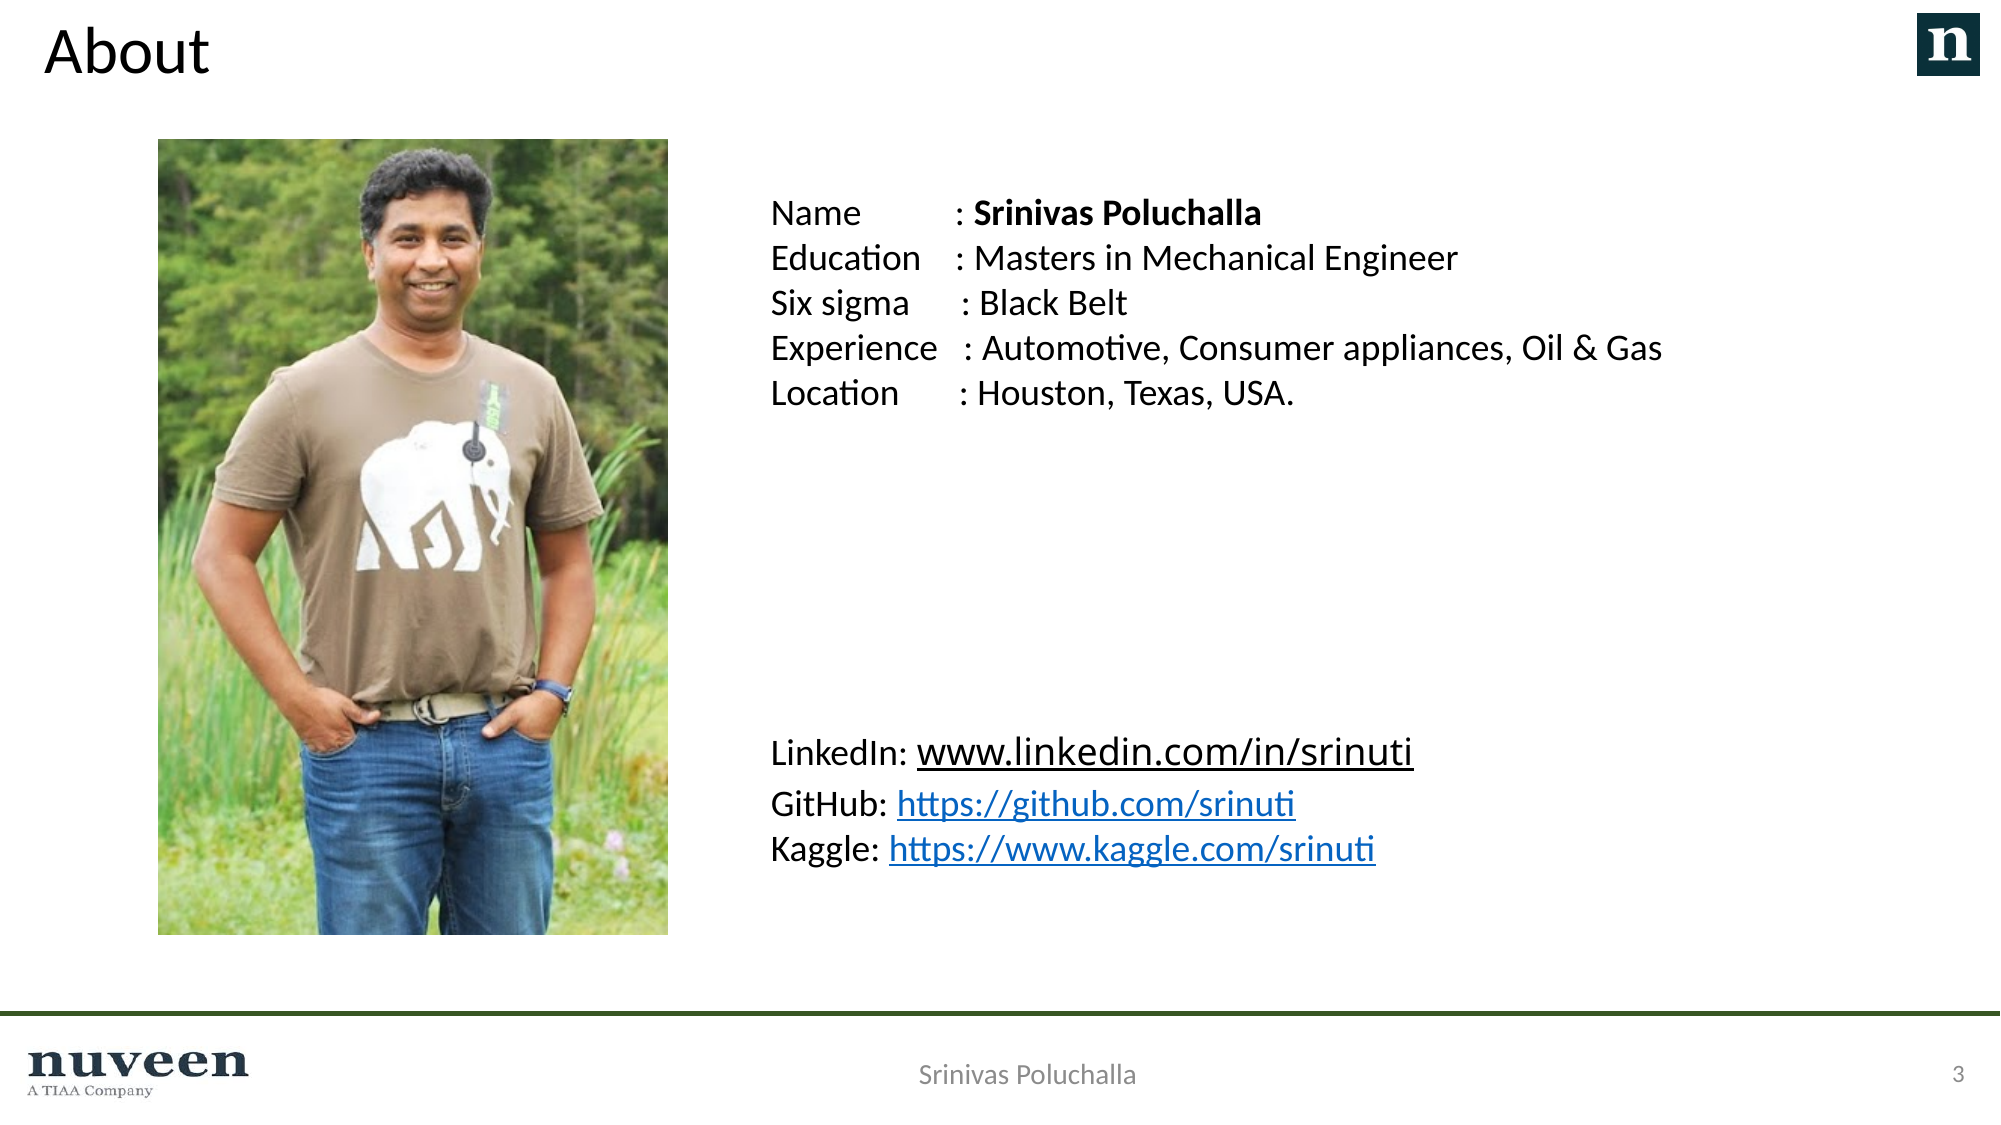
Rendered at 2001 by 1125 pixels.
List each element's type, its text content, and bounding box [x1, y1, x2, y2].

text_box Name : Srinivas Poluchalla Education : Masters in Mechanical Engineer Six sigma : Black Belt Experience : Automotive, Consumer appliances, Oil & Gas Location : Houston, Texas, USA. LinkedIn: www.linkedin.com/in/srinuti GitHub: https://github.com/srinuti Kaggle: https://www.kaggle.com/srinuti [756, 180, 1702, 876]
slide_number 3 [1529, 1042, 1980, 1103]
picture [1917, 13, 1980, 76]
text_box About [0, 0, 891, 95]
picture [20, 1046, 255, 1103]
picture [158, 139, 668, 935]
